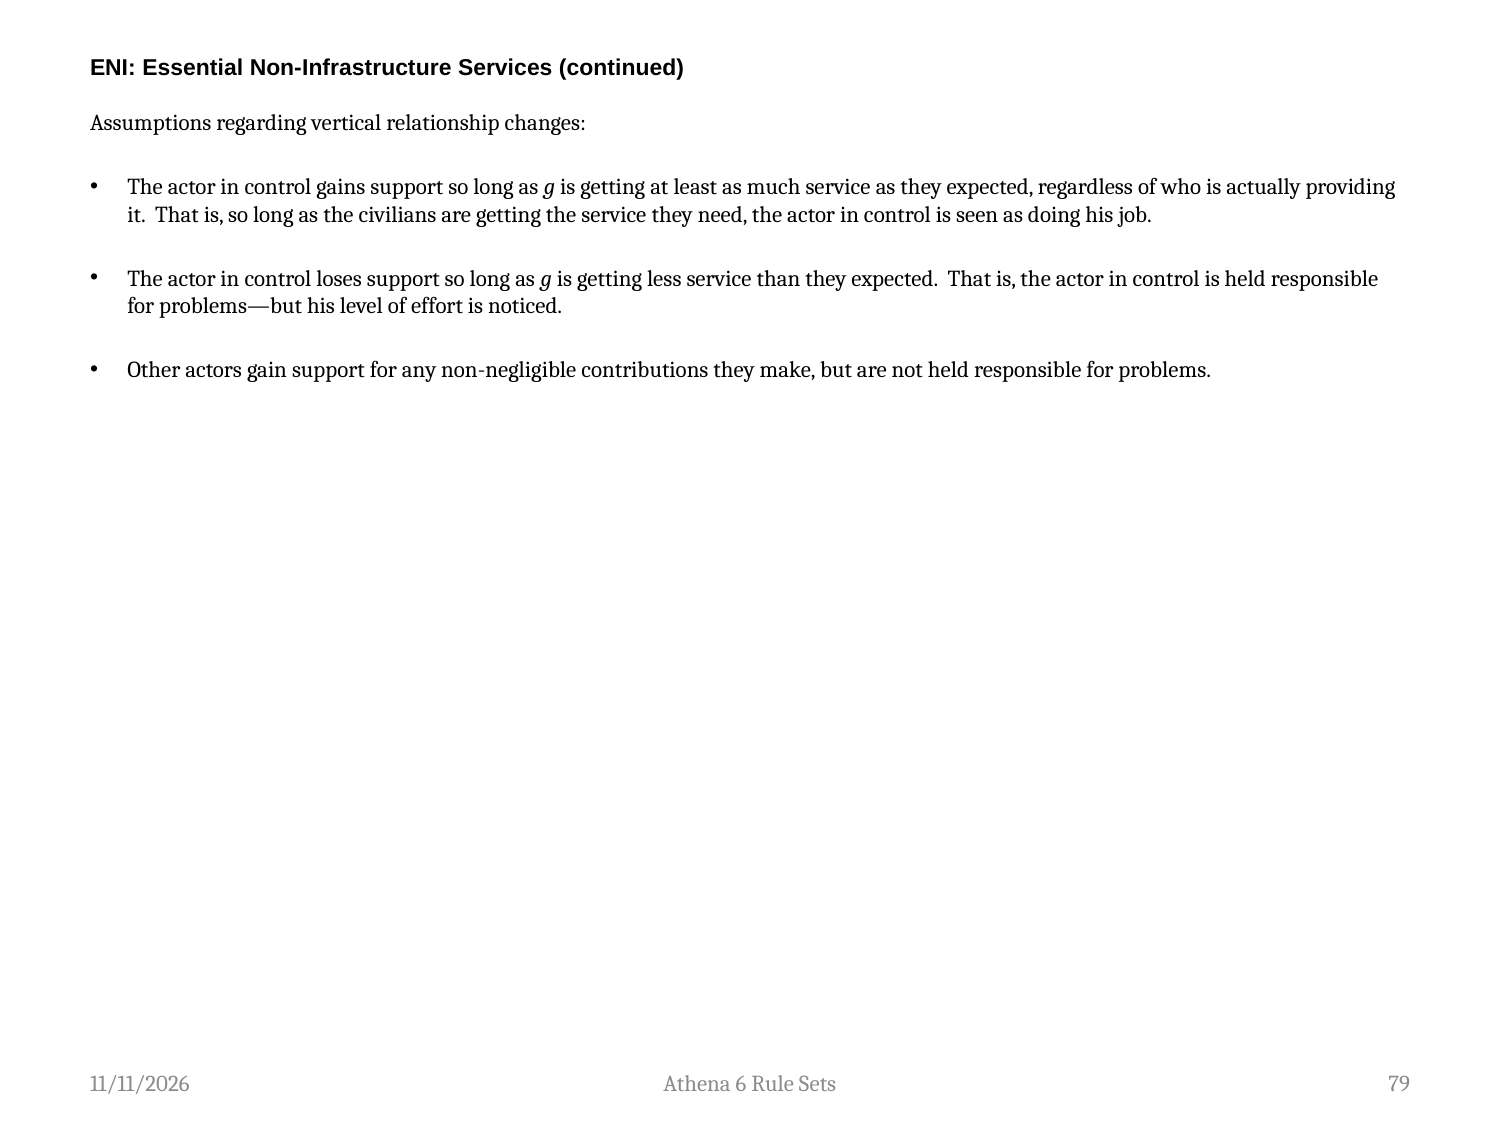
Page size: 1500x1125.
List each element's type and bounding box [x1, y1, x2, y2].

slide_number [75, 1062, 425, 1103]
footer [512, 1062, 988, 1103]
slide_number [1074, 1062, 1425, 1103]
title [75, 45, 1425, 88]
list [75, 99, 1425, 1050]
